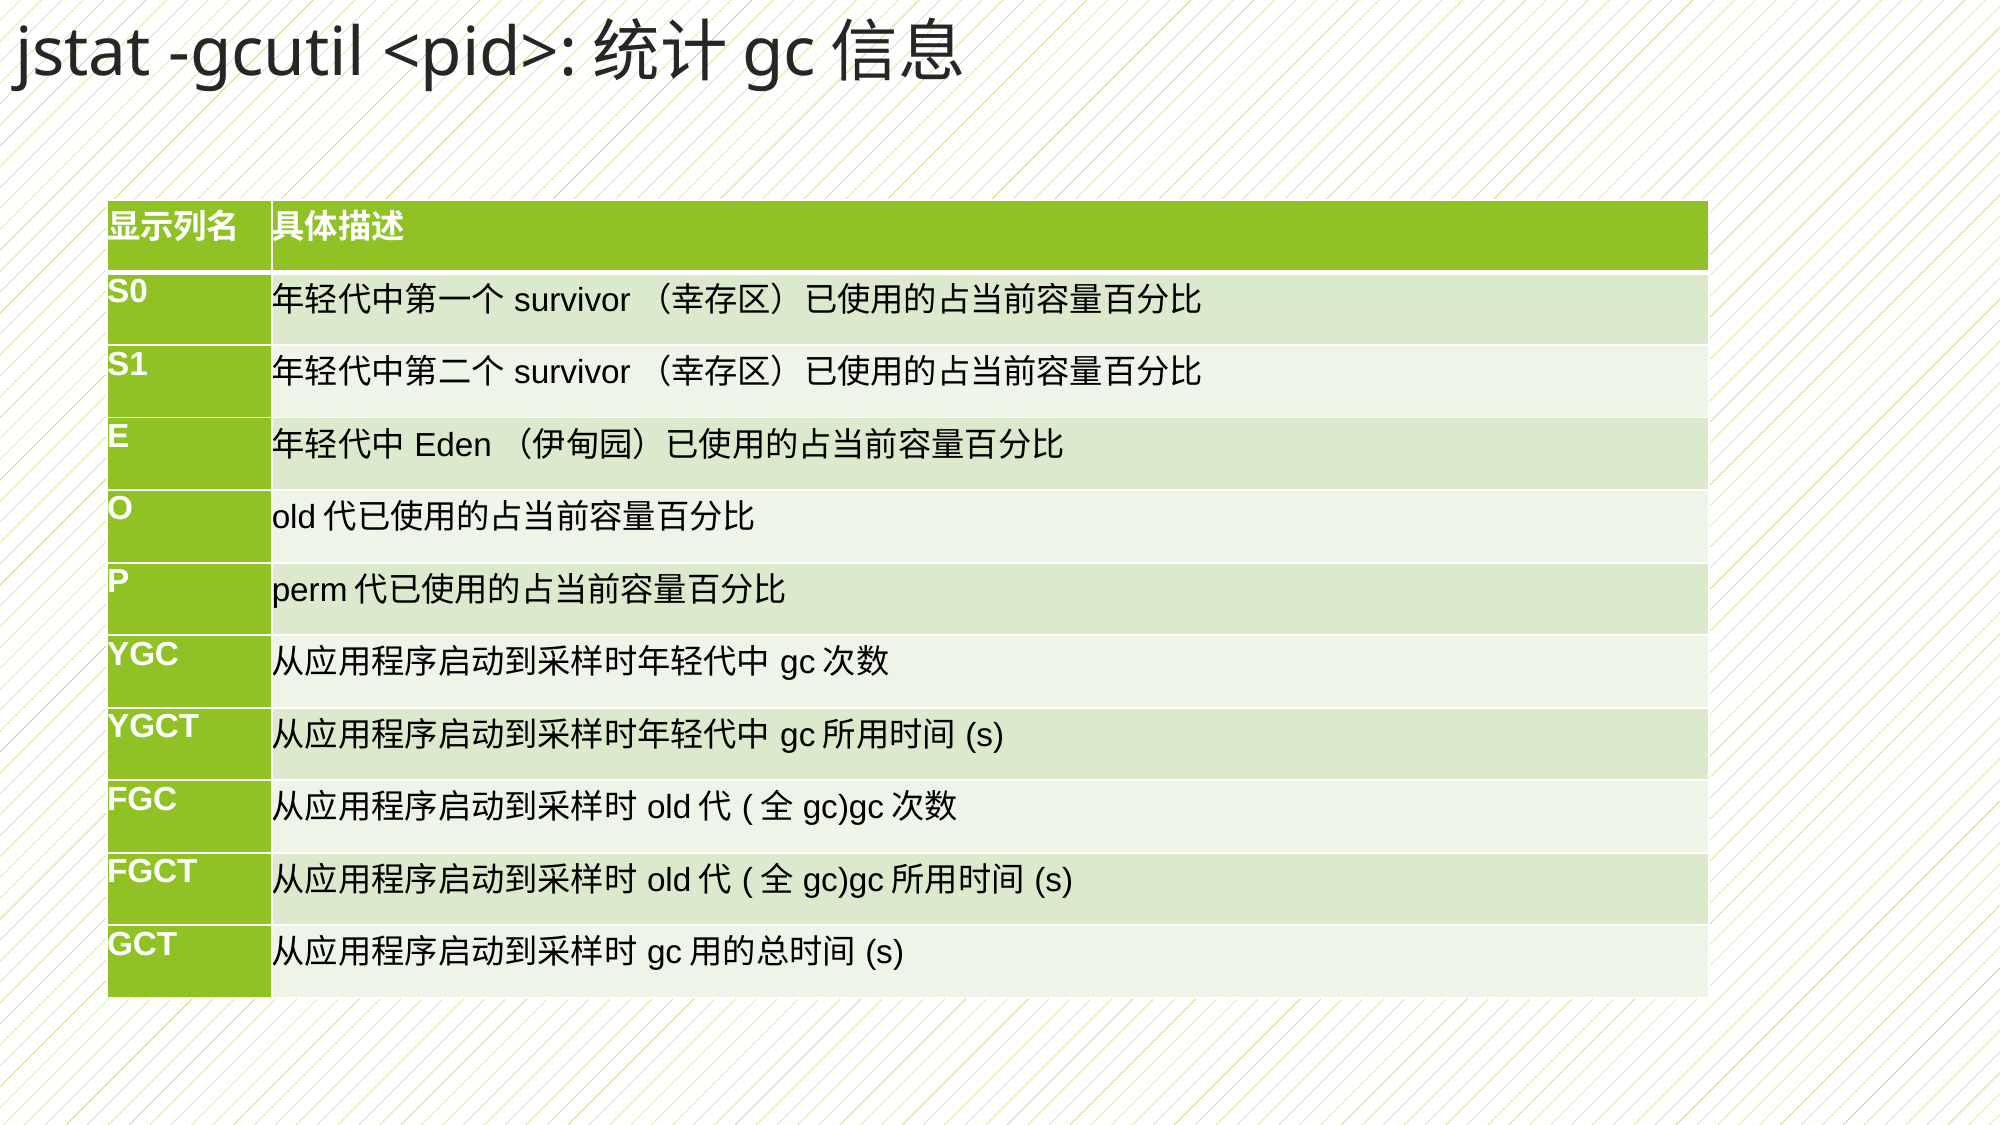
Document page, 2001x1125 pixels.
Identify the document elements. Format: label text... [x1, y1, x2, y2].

table_cell FGC [108, 781, 271, 852]
table_cell S0 [108, 275, 271, 344]
table_cell GCT [108, 926, 271, 997]
table_cell 年轻代中第一个survivor（幸存区）已使用的占当前容量百分比 [273, 275, 1708, 344]
title jstat -gcutil <pid>:统计gc信息 [0, 0, 1831, 97]
table_cell YGC [108, 636, 271, 707]
table_cell E [108, 418, 271, 489]
table_cell O [108, 491, 271, 562]
table_cell 从应用程序启动到采样时old代(全gc)gc次数 [273, 781, 1708, 852]
table_cell 从应用程序启动到采样时年轻代中gc次数 [273, 636, 1708, 707]
table_cell FGCT [108, 854, 271, 924]
table_header 具体描述 [273, 201, 1708, 270]
table_cell 从应用程序启动到采样时gc用的总时间(s) [273, 926, 1708, 997]
table_cell old代已使用的占当前容量百分比 [273, 491, 1708, 562]
table_cell YGCT [108, 709, 271, 779]
table_cell 年轻代中第二个survivor（幸存区）已使用的占当前容量百分比 [273, 346, 1708, 417]
table_cell S1 [108, 346, 271, 417]
table_cell 从应用程序启动到采样时年轻代中gc所用时间(s) [273, 709, 1708, 779]
table_cell perm代已使用的占当前容量百分比 [273, 564, 1708, 634]
table_header 显示列名 [108, 201, 271, 270]
table_cell P [108, 564, 271, 634]
table_cell 年轻代中Eden（伊甸园）已使用的占当前容量百分比 [273, 418, 1708, 489]
table_cell 从应用程序启动到采样时old代(全gc)gc所用时间(s) [273, 854, 1708, 924]
